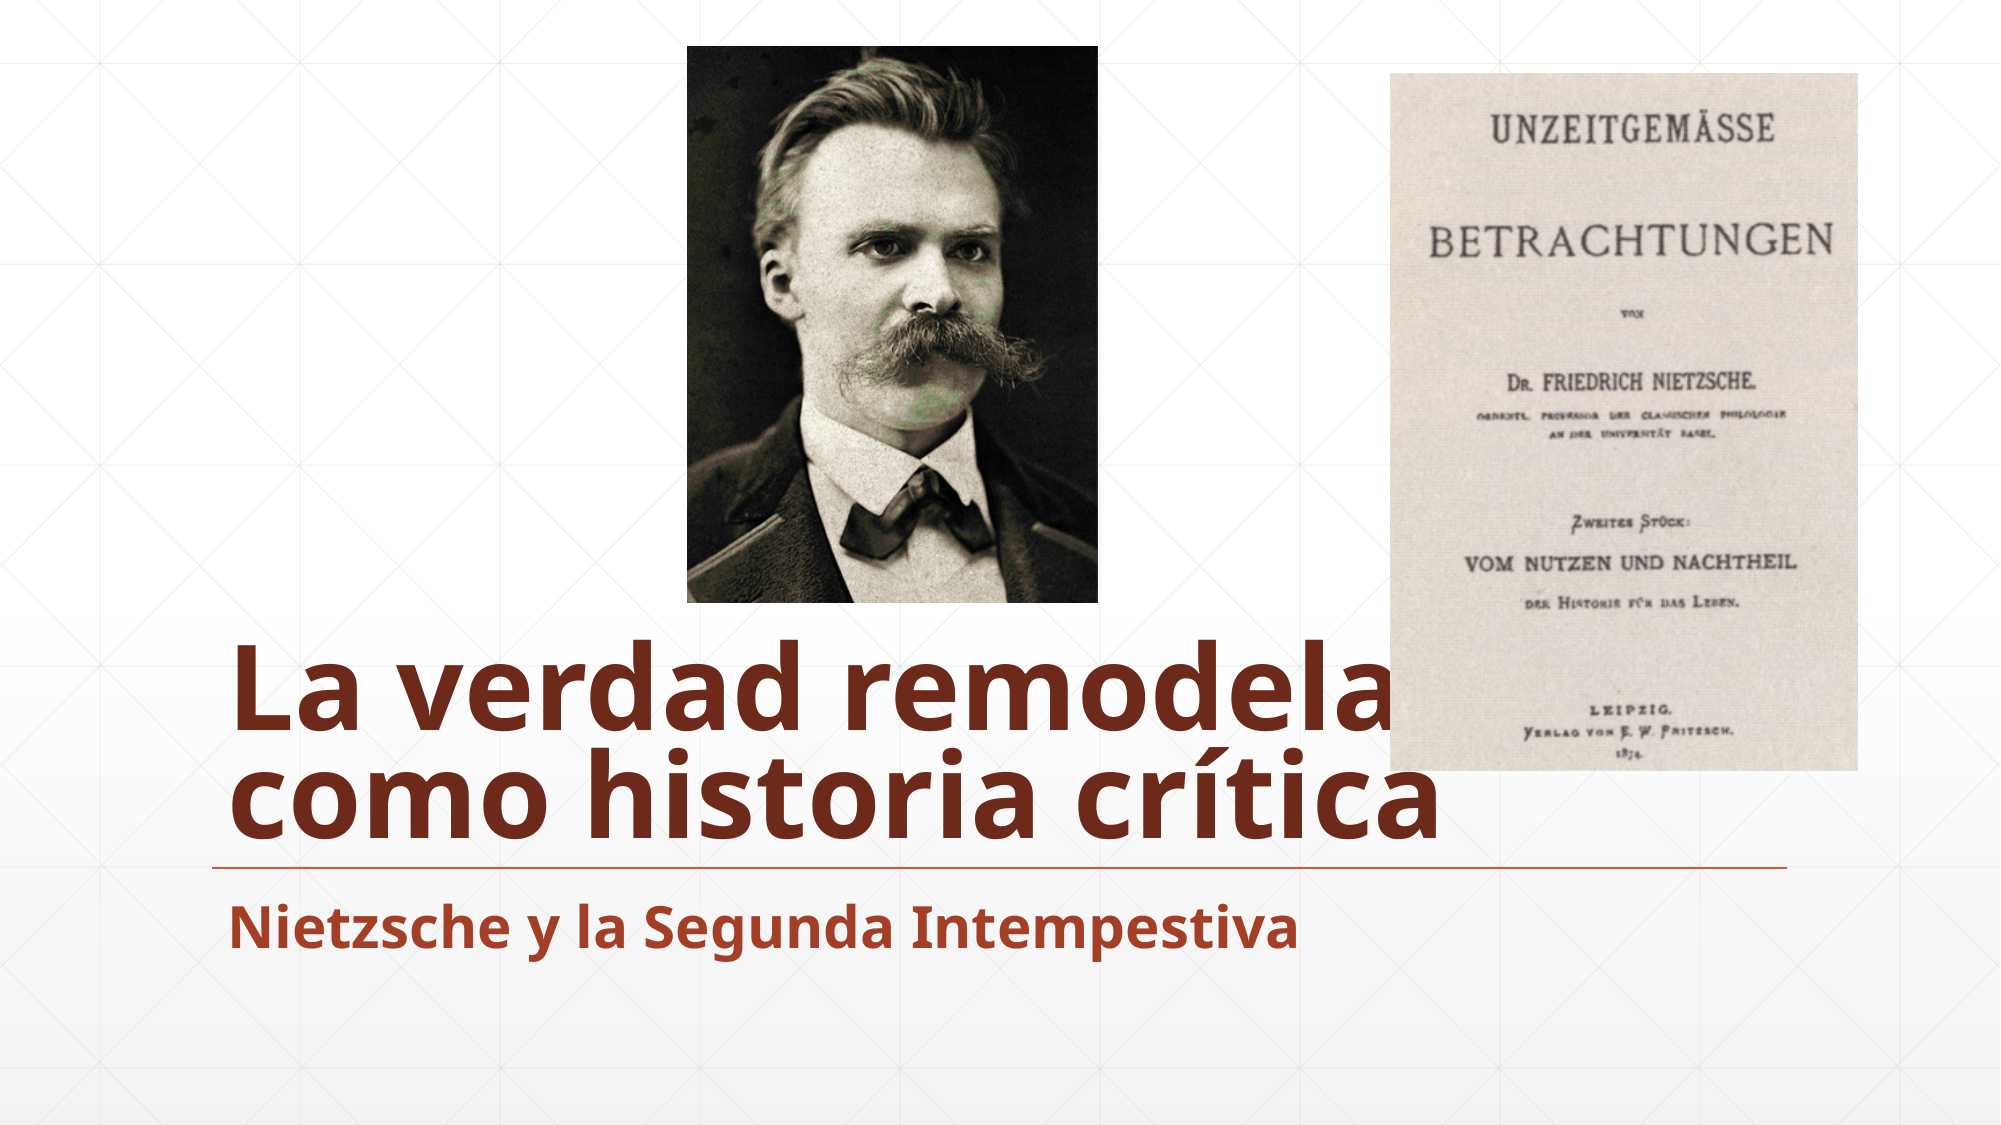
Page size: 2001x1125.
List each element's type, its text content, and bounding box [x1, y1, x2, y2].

picture [687, 46, 1098, 603]
subtitle Nietzsche y la Segunda Intempestiva [212, 891, 1788, 967]
picture [1390, 73, 1858, 771]
title La verdad remodelada como historia crítica [212, 313, 1788, 869]
